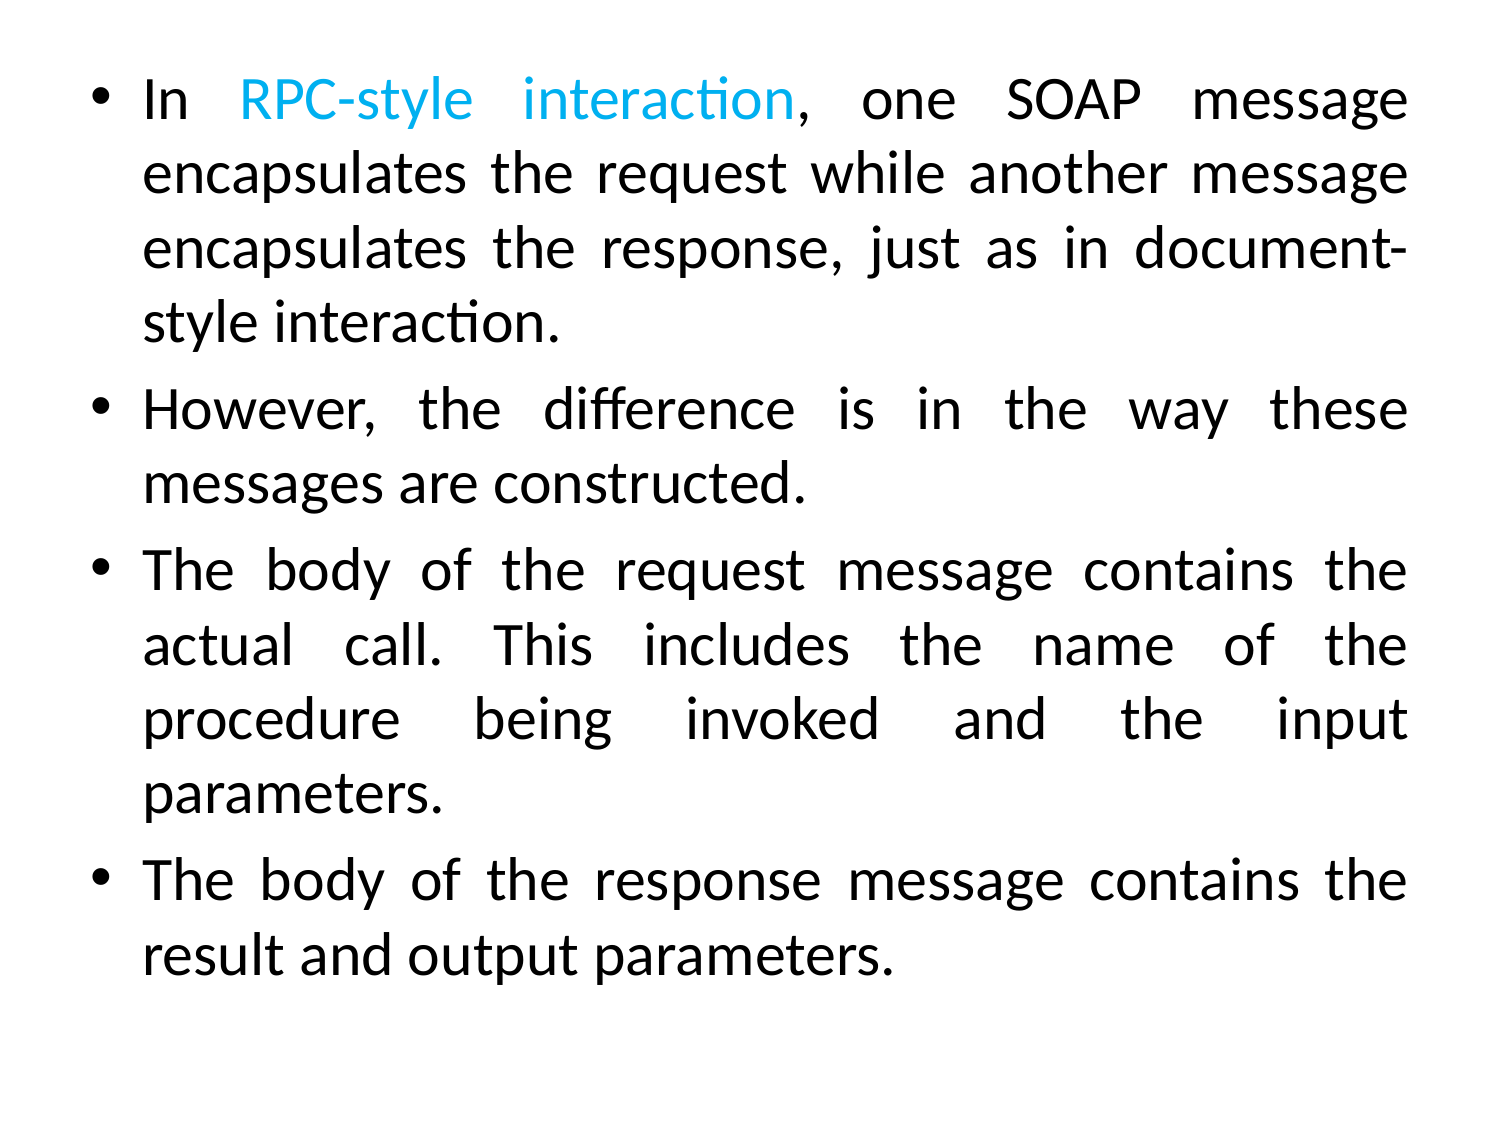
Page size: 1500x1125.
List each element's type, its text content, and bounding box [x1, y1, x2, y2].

list In RPC-style interaction, one SOAP message encapsulates the request while another message encapsulates the response, just as in document-style interaction. However, the difference is in the way these messages are constructed. The body of the request message contains the actual call. This includes the name of the procedure being invoked and the input parameters. The body of the response message contains the result and output parameters. [75, 50, 1425, 1005]
